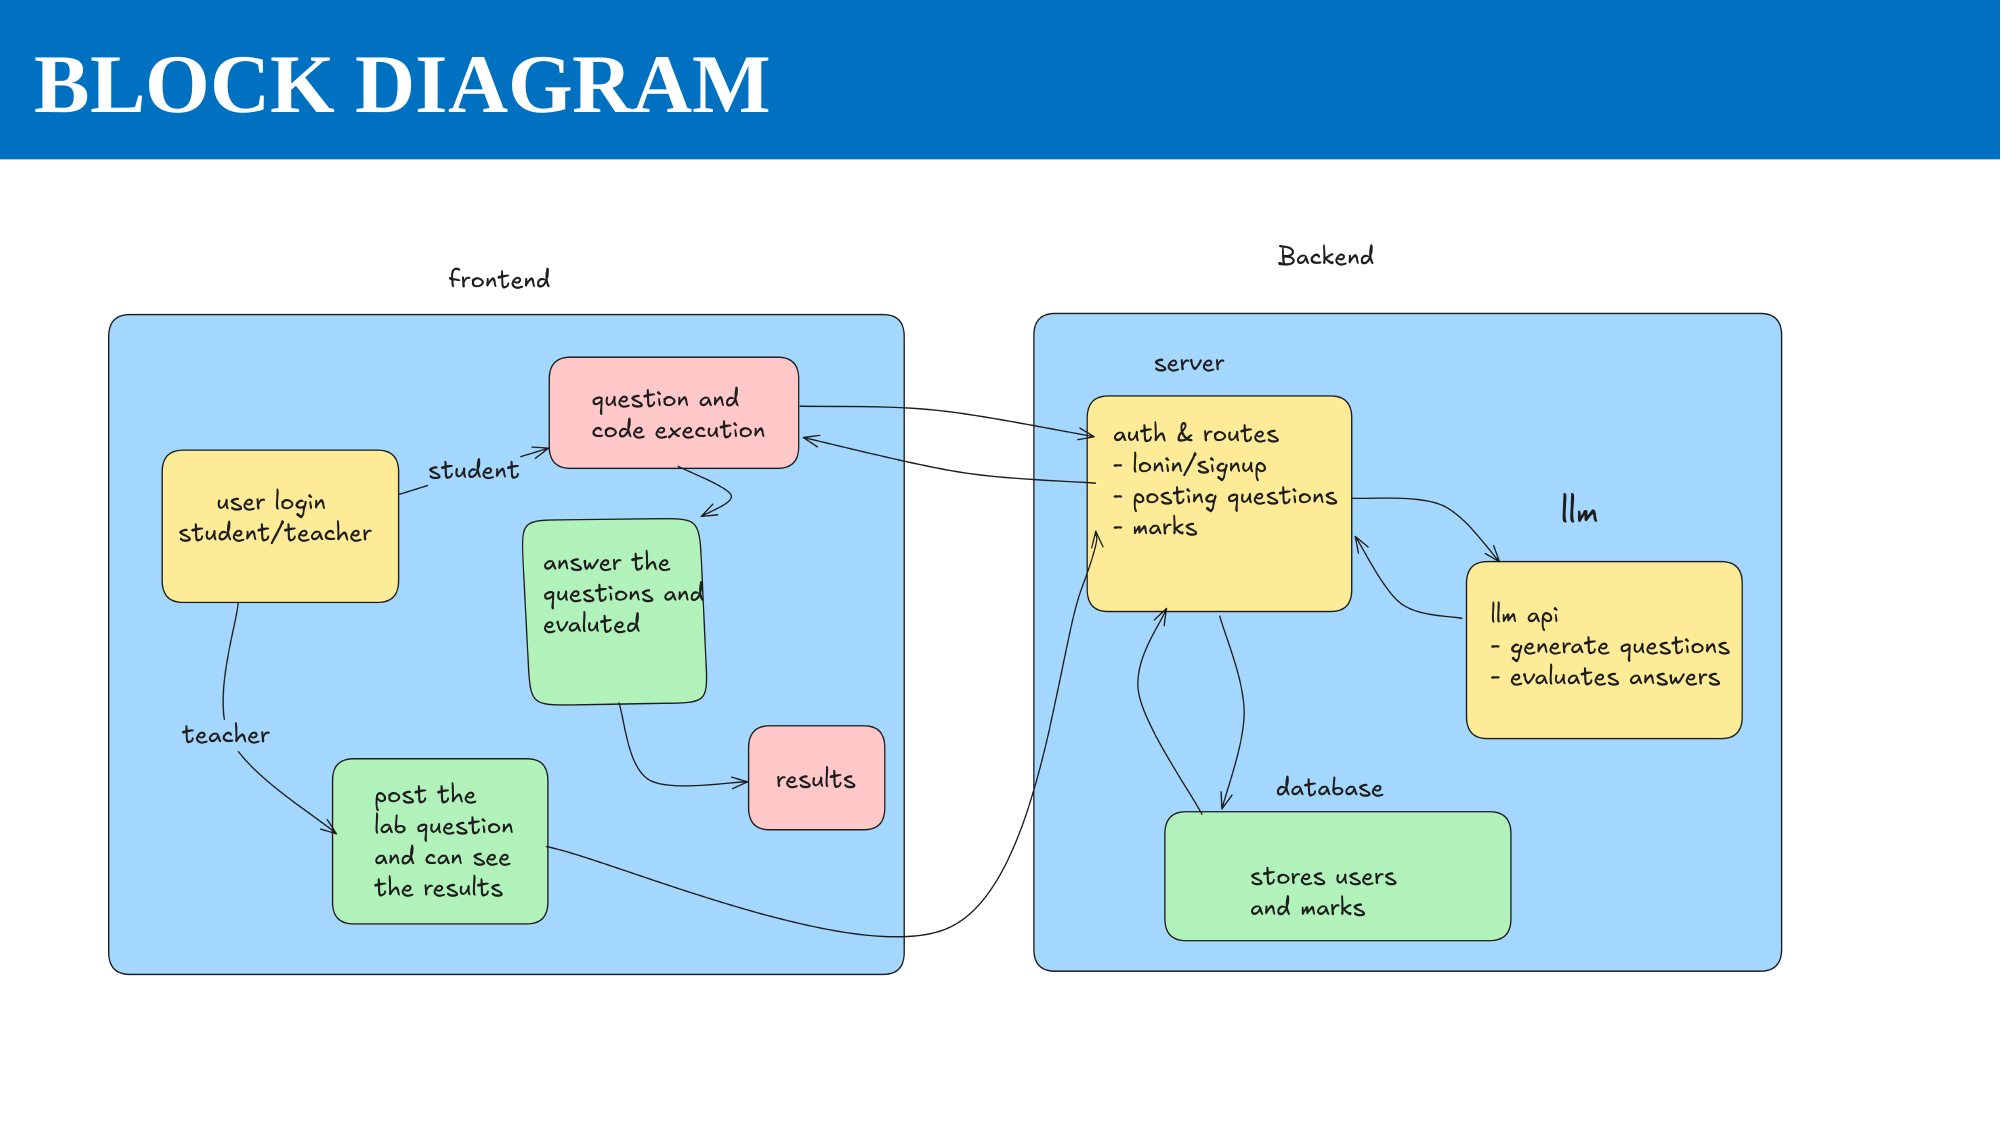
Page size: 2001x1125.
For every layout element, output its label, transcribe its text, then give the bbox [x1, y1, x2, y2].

picture [102, 235, 1788, 981]
text_box BLOCK DIAGRAM [19, 21, 910, 137]
text_box [0, 0, 2000, 160]
